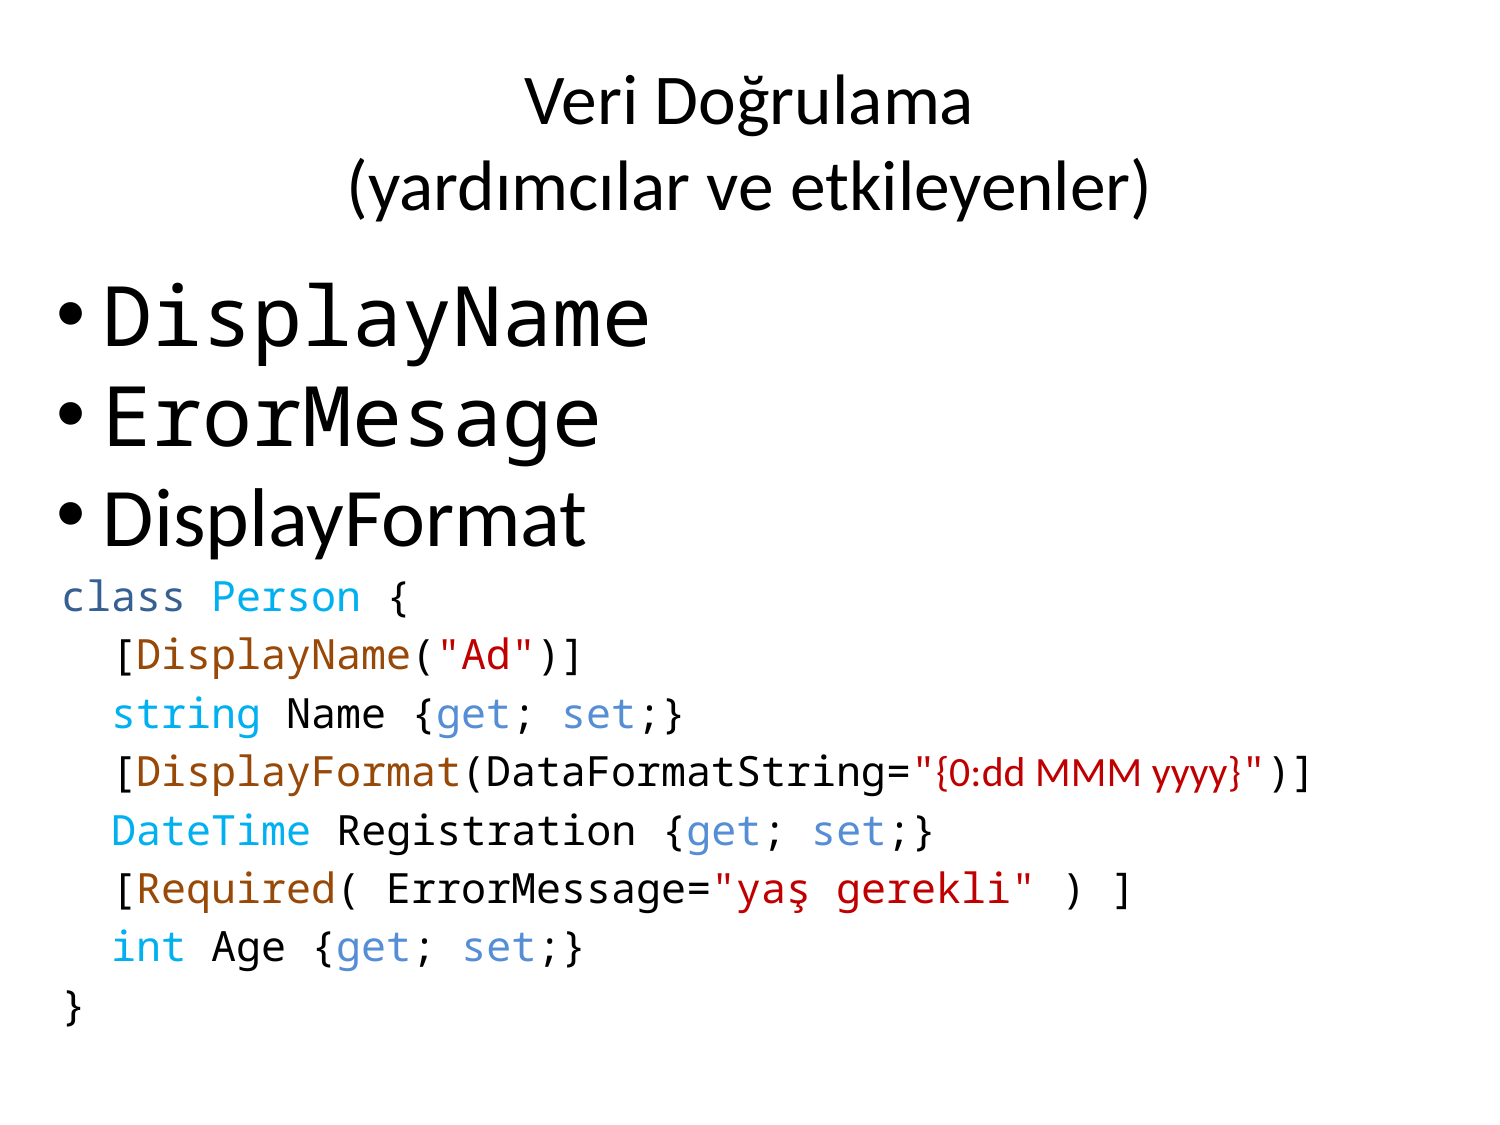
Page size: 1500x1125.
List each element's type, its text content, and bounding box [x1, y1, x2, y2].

title Veri Doğrulama (yardımcılar ve etkileyenler) [75, 45, 1425, 233]
list class Person { [DisplayName("Ad")] string Name {get; set;} [DisplayFormat(DataFormatString="{0:dd MMM yyyy}")] DateTime Registration {get; set;} [Required( ErrorMessage="yaş gerekli" ) ] int Age {get; set;} } [46, 571, 1397, 1125]
text_box DisplayName ErorMesage DisplayFormat [41, 255, 1500, 571]
